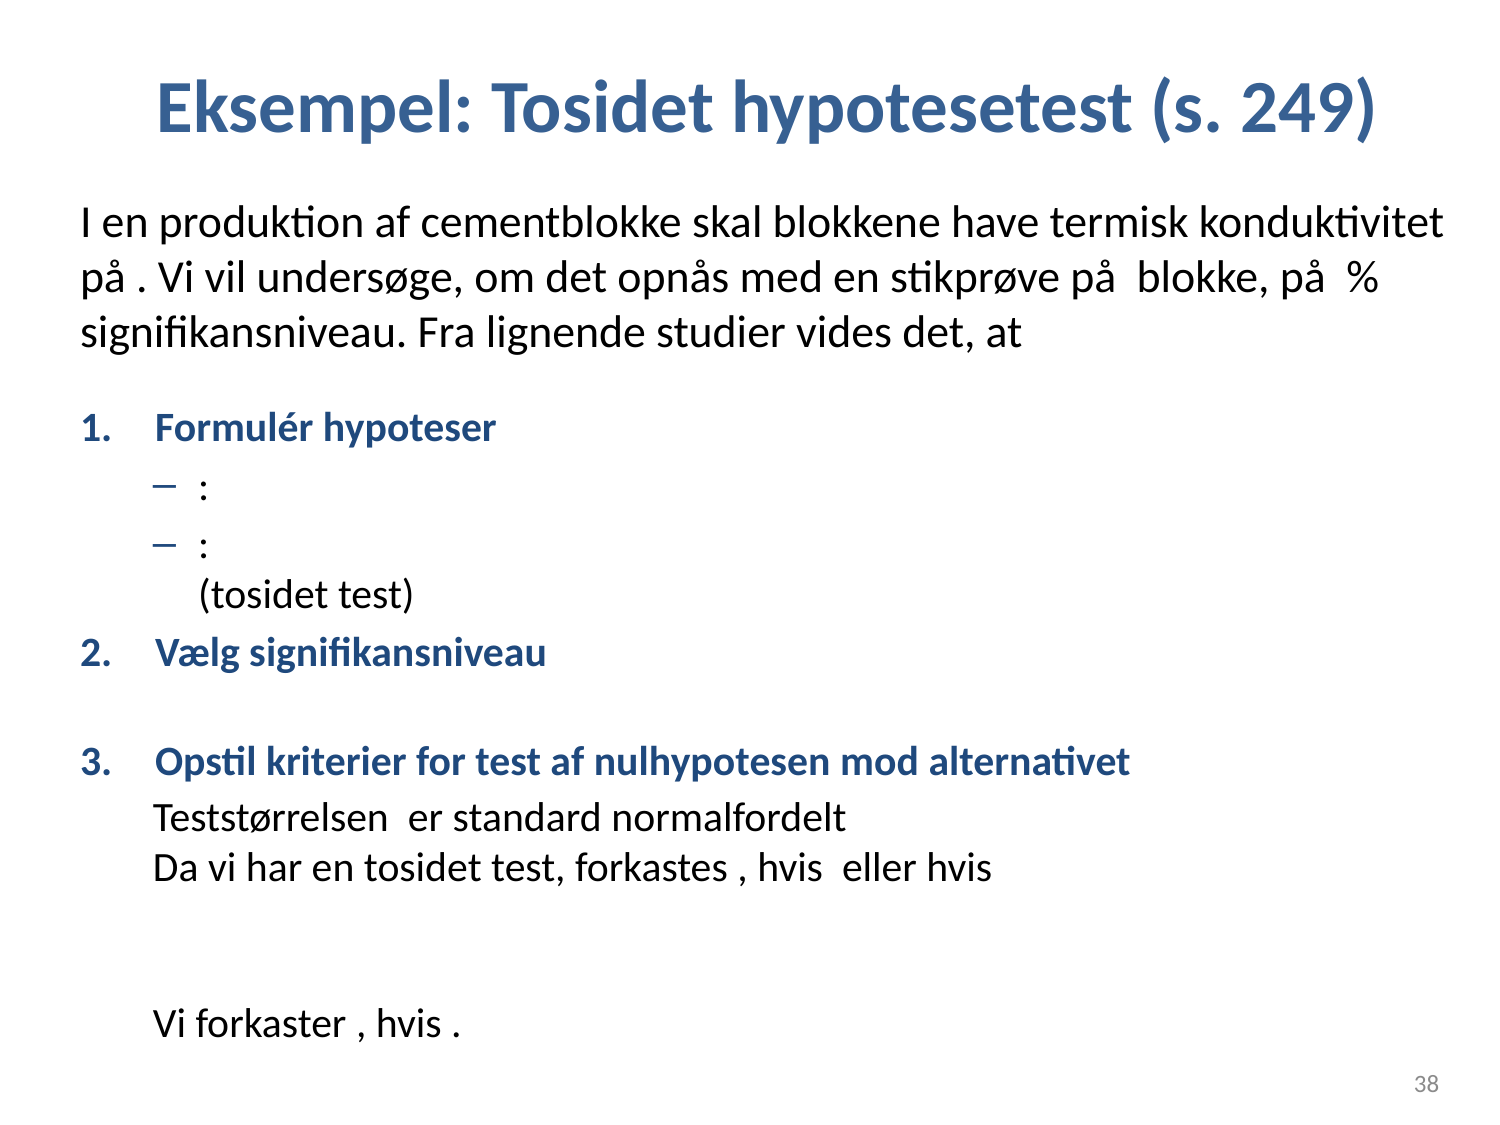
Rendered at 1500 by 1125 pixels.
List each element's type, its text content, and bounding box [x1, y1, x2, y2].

title Eksempel: Tosidet hypotesetest (s. 249) [76, 45, 1459, 161]
slide_number 38 [1104, 1058, 1455, 1107]
